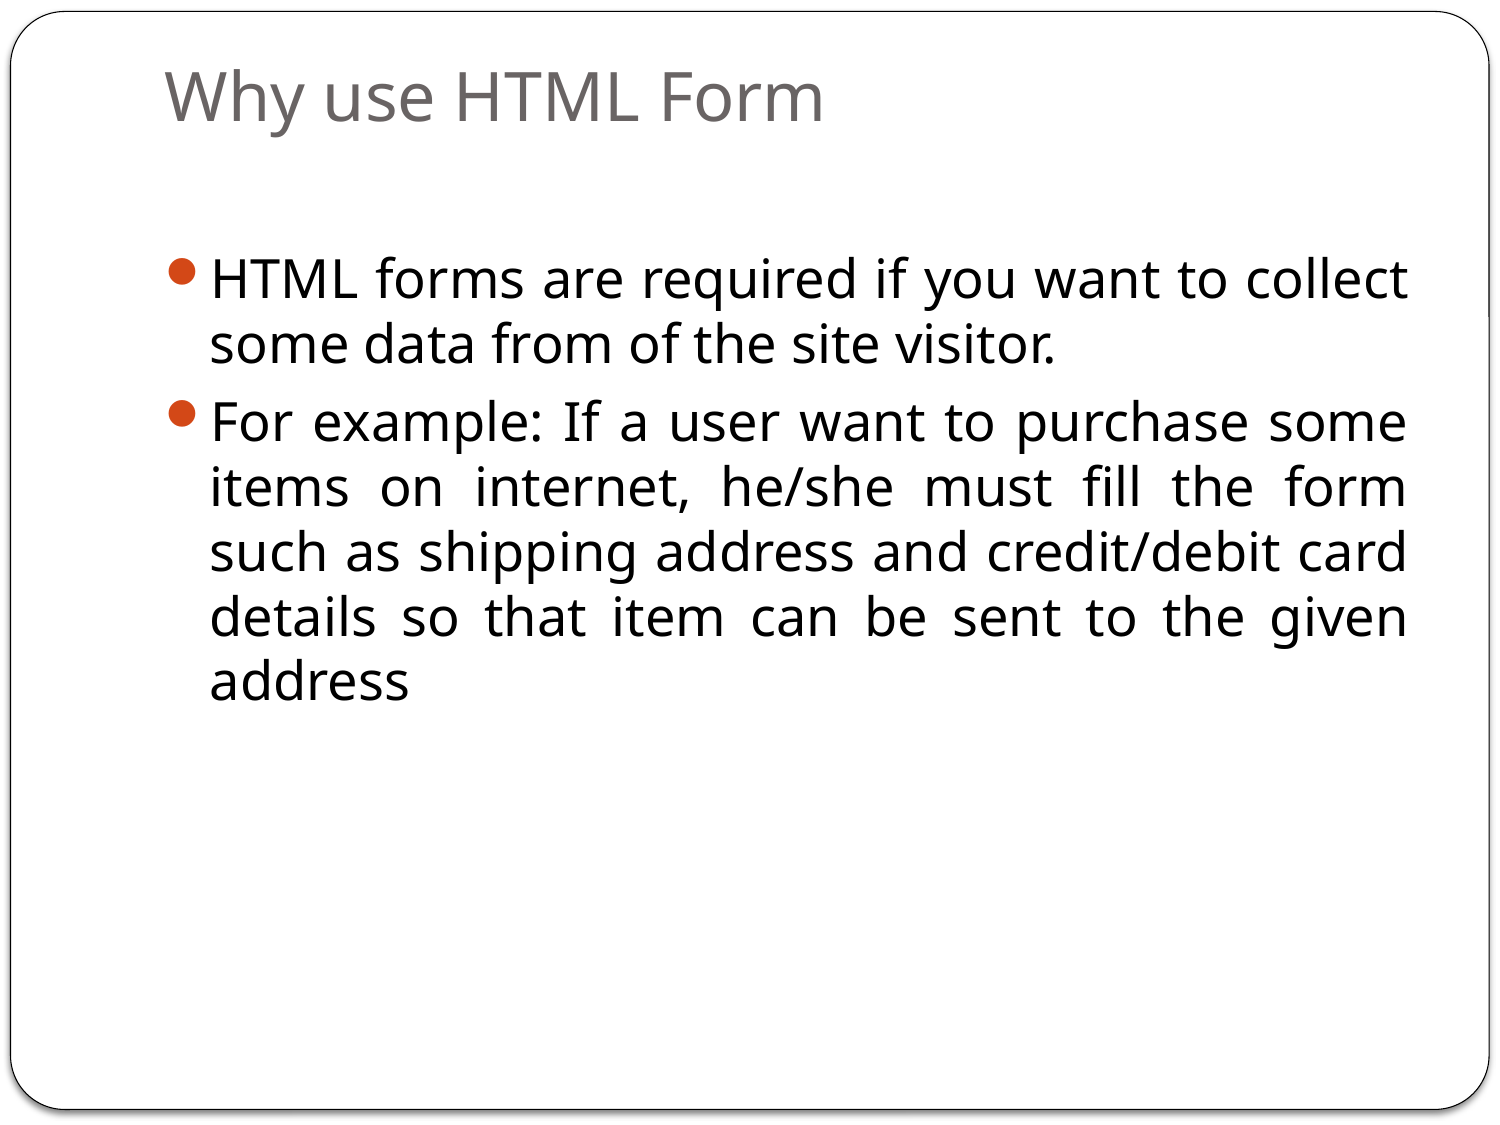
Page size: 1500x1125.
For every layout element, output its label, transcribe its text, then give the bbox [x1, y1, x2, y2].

list HTML forms are required if you want to collect some data from of the site visitor. For example: If a user want to purchase some items on internet, he/she must fill the form such as shipping address and credit/debit card details so that item can be sent to the given address [150, 237, 1425, 988]
title Why use HTML Form [150, 45, 1425, 233]
